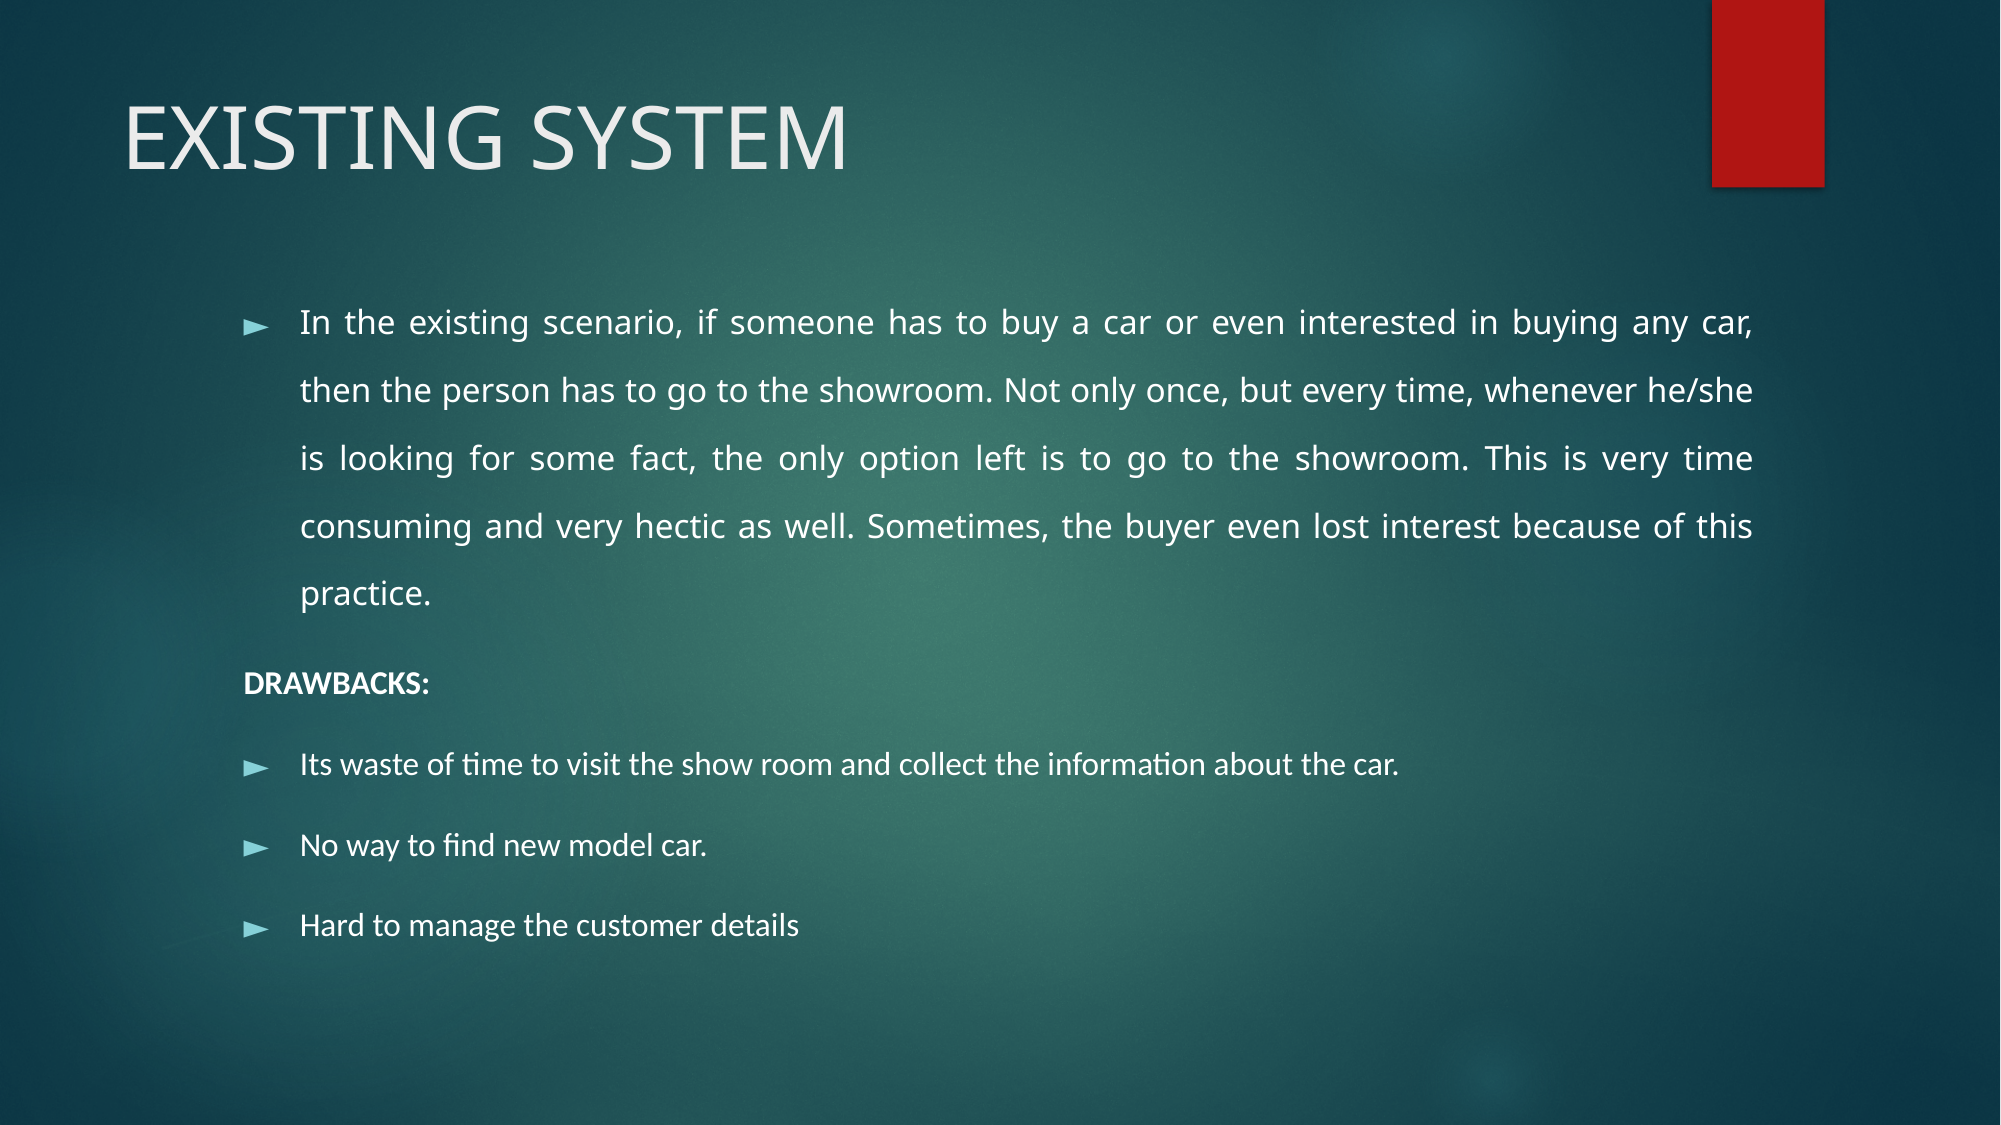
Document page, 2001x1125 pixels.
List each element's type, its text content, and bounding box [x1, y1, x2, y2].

title EXISTING SYSTEM [106, 74, 1649, 304]
list In the existing scenario, if someone has to buy a car or even interested in buying any car, then the person has to go to the showroom. Not only once, but every time, whenever he/she is looking for some fact, the only option left is to go to the showroom. This is very time consuming and very hectic as well. Sometimes, the buyer even lost interest because of this practice. DRAWBACKS: Its waste of time to visit the show room and collect the information about the car. No way to find new model car. Hard to manage the customer details [228, 204, 1772, 1125]
picture [0, 0, 2001, 1125]
